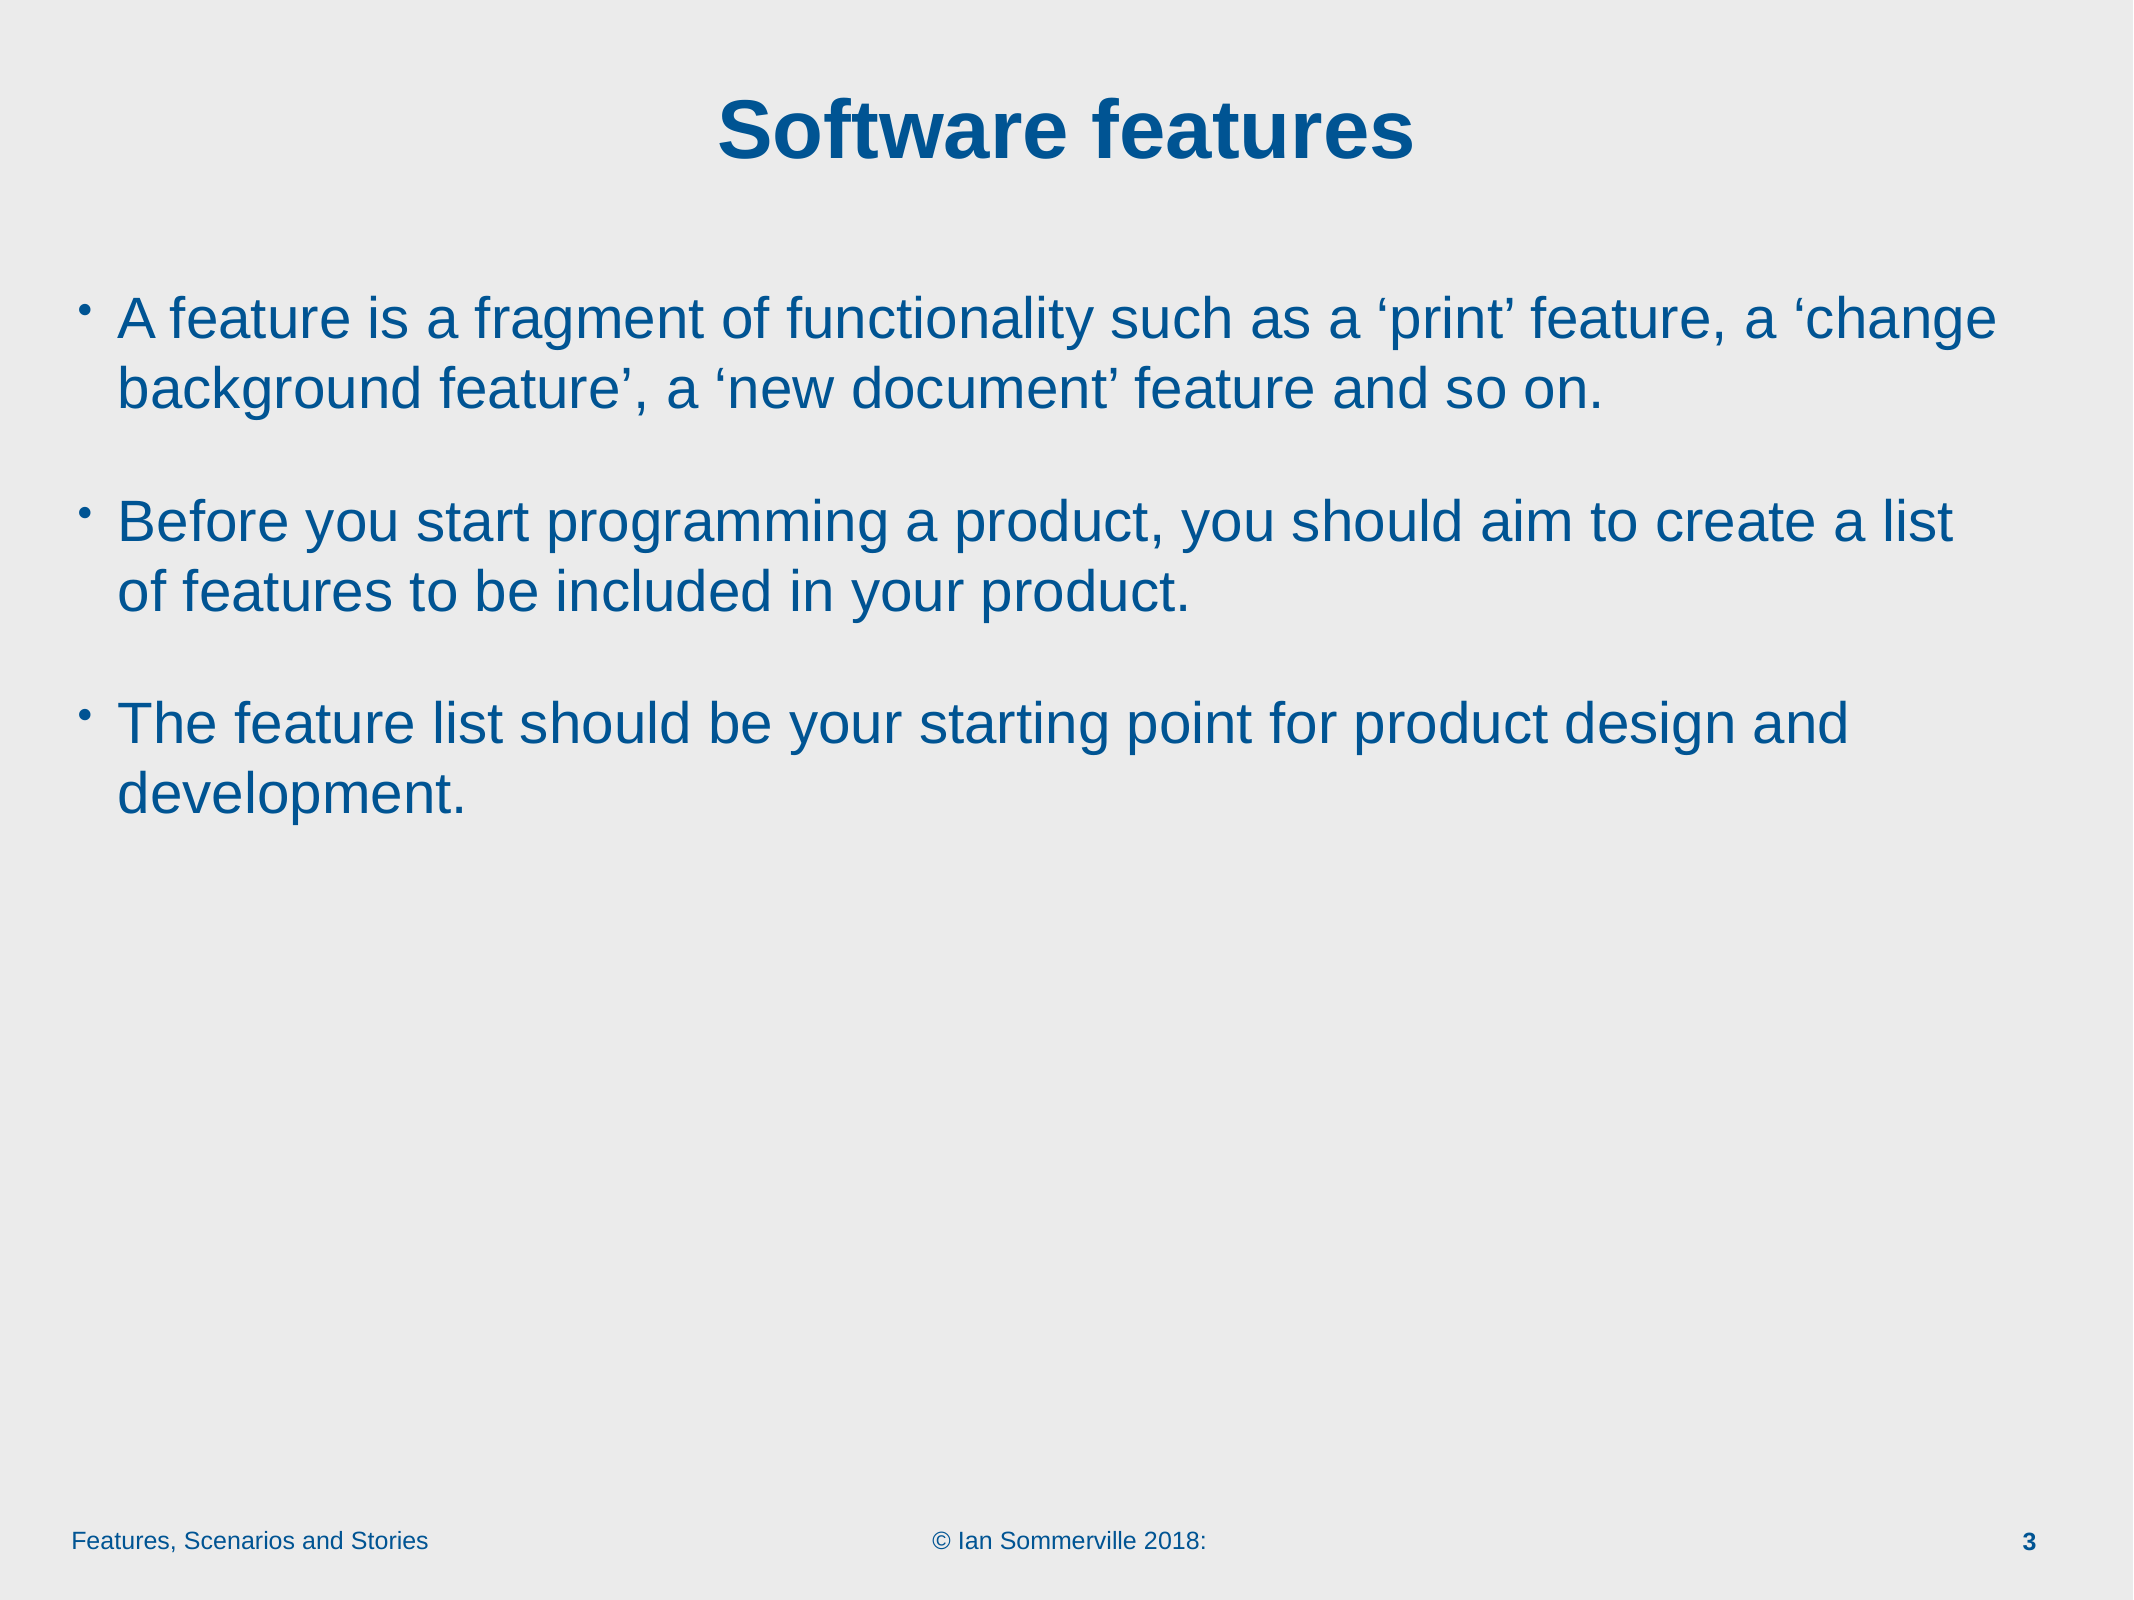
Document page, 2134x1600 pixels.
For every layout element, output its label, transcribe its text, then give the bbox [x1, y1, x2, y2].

list A feature is a fragment of functionality such as a ‘print’ feature, a ‘change background feature’, a ‘new document’ feature and so on. Before you start programming a product, you should aim to create a list of features to be included in your product. The feature list should be your starting point for product design and development. [68, 271, 2016, 1454]
title Software features [80, 66, 2053, 248]
slide_number 3 [2011, 1516, 2046, 1563]
